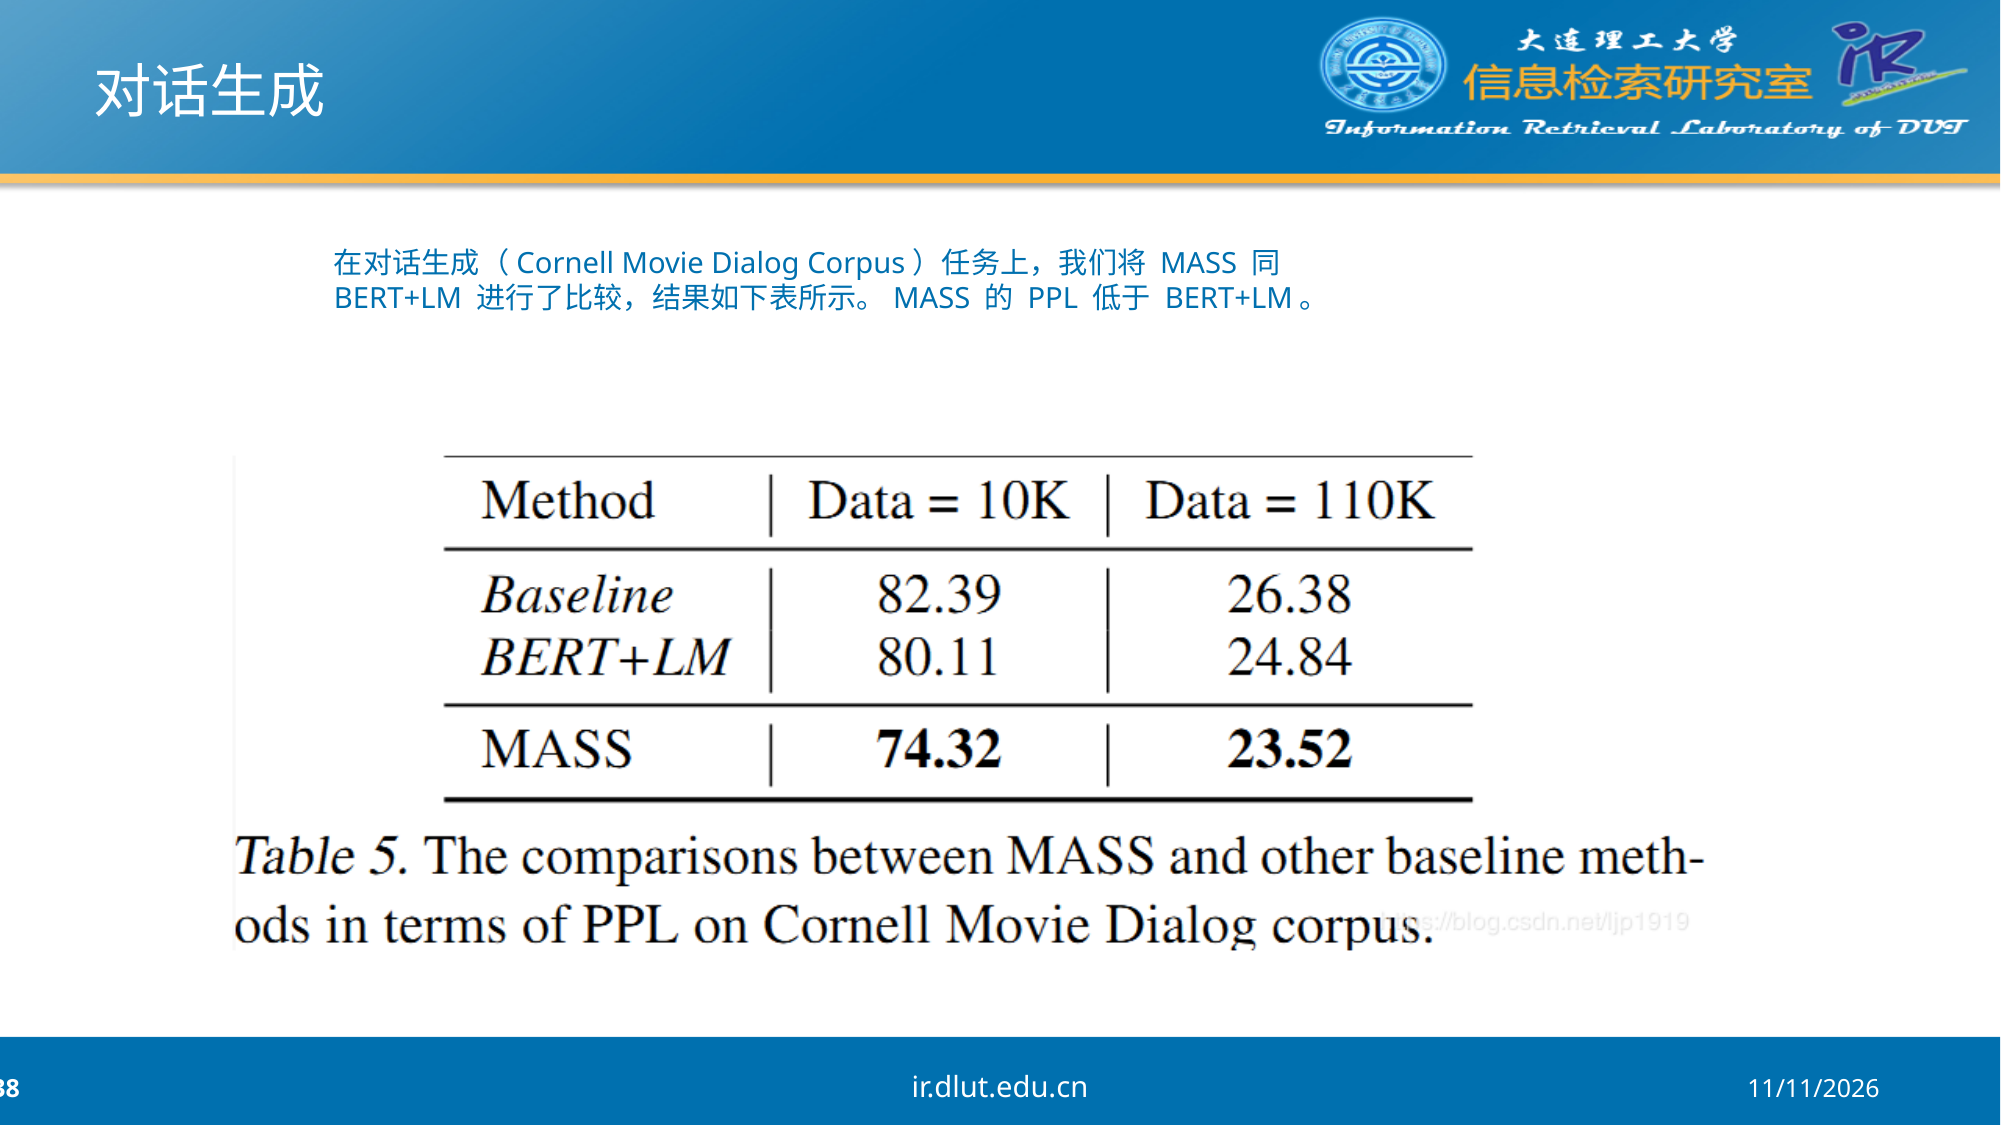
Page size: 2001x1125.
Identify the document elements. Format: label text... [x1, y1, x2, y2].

text_box 在对话生成（Cornell Movie Dialog Corpus）任务上，我们将 MASS 同 BERT+LM 进行了比较，结果如下表所示。MASS 的 PPL 低于 BERT+LM。 [319, 236, 1382, 322]
picture [0, 0, 2001, 1125]
title 对话生成 [78, 45, 1258, 133]
